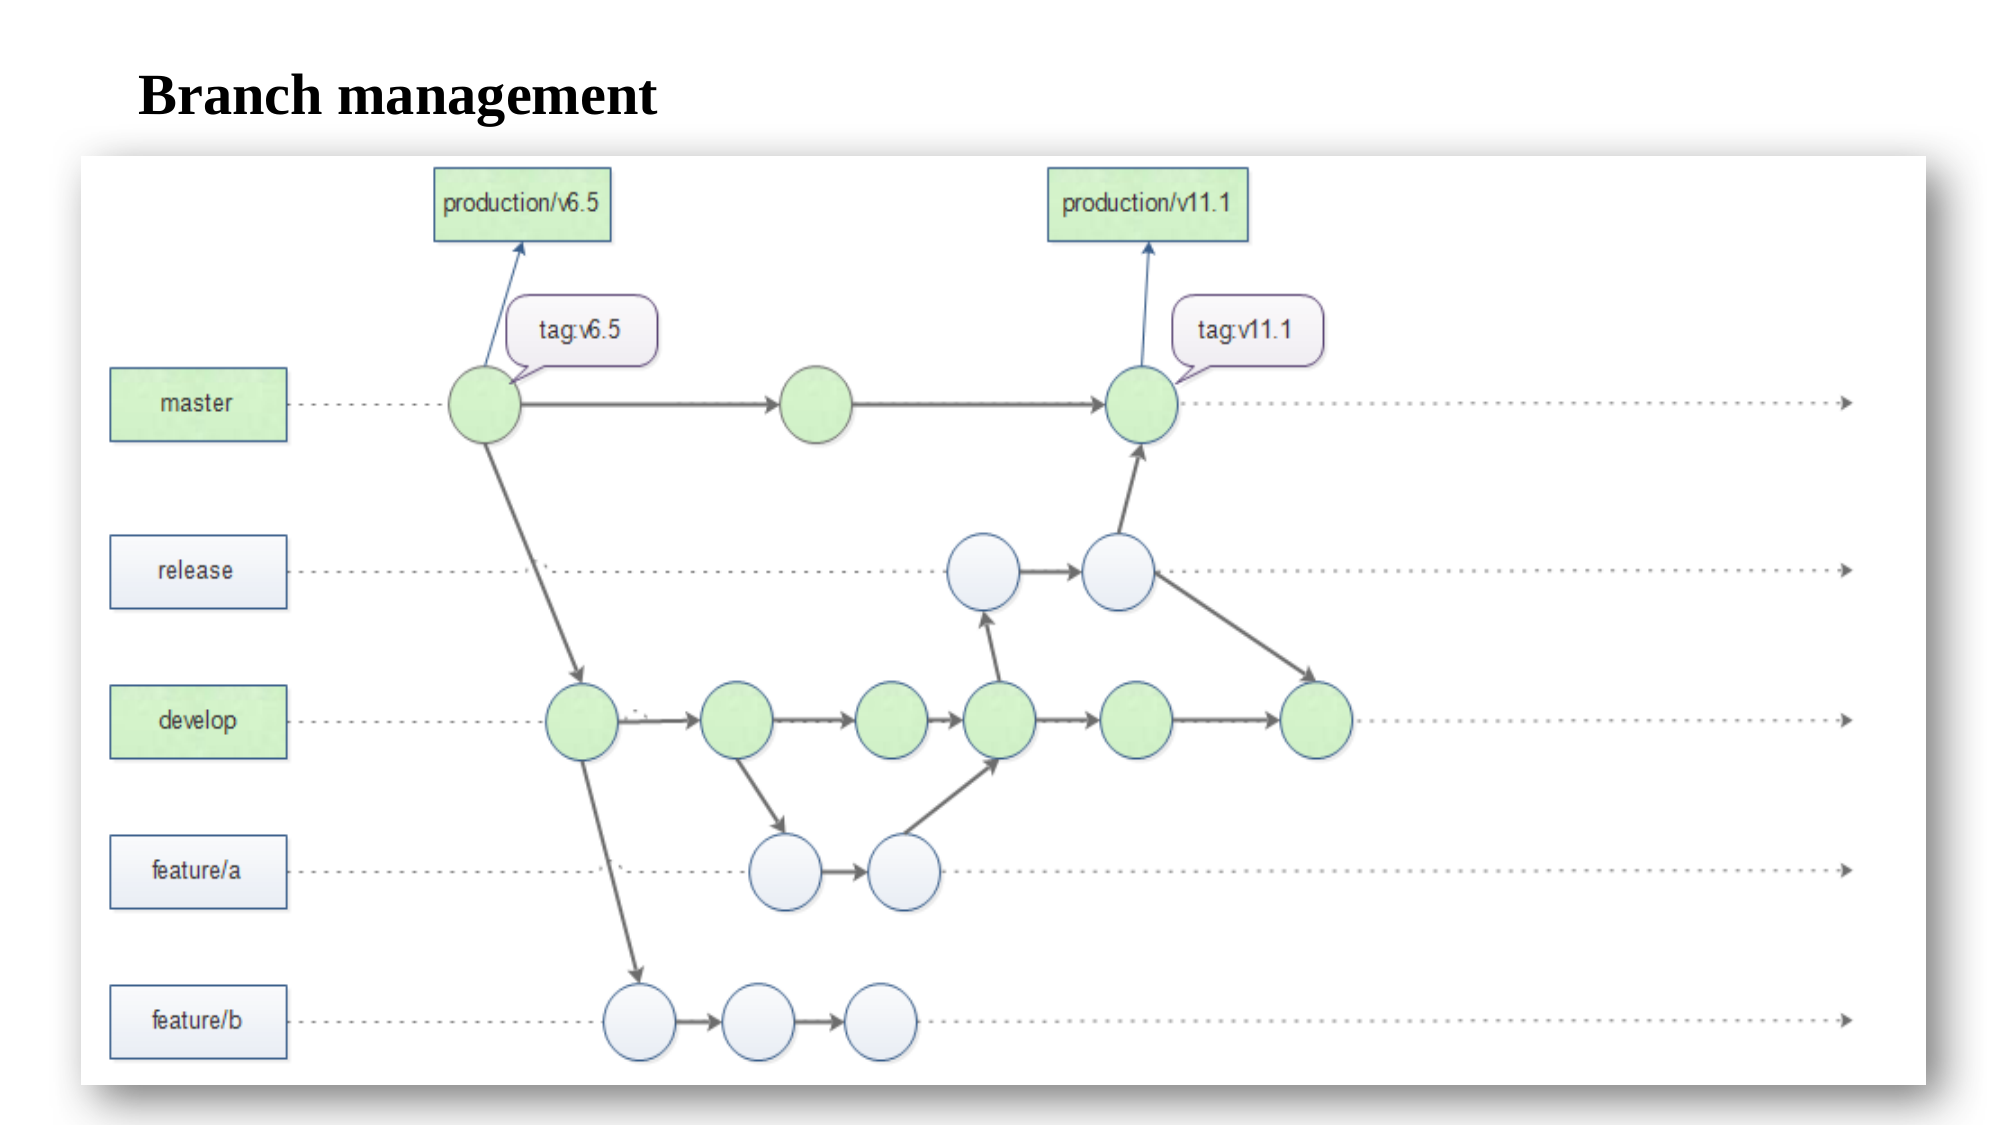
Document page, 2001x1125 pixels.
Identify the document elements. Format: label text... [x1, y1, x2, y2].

picture [81, 156, 1926, 1085]
text_box Branch management [123, 48, 674, 134]
